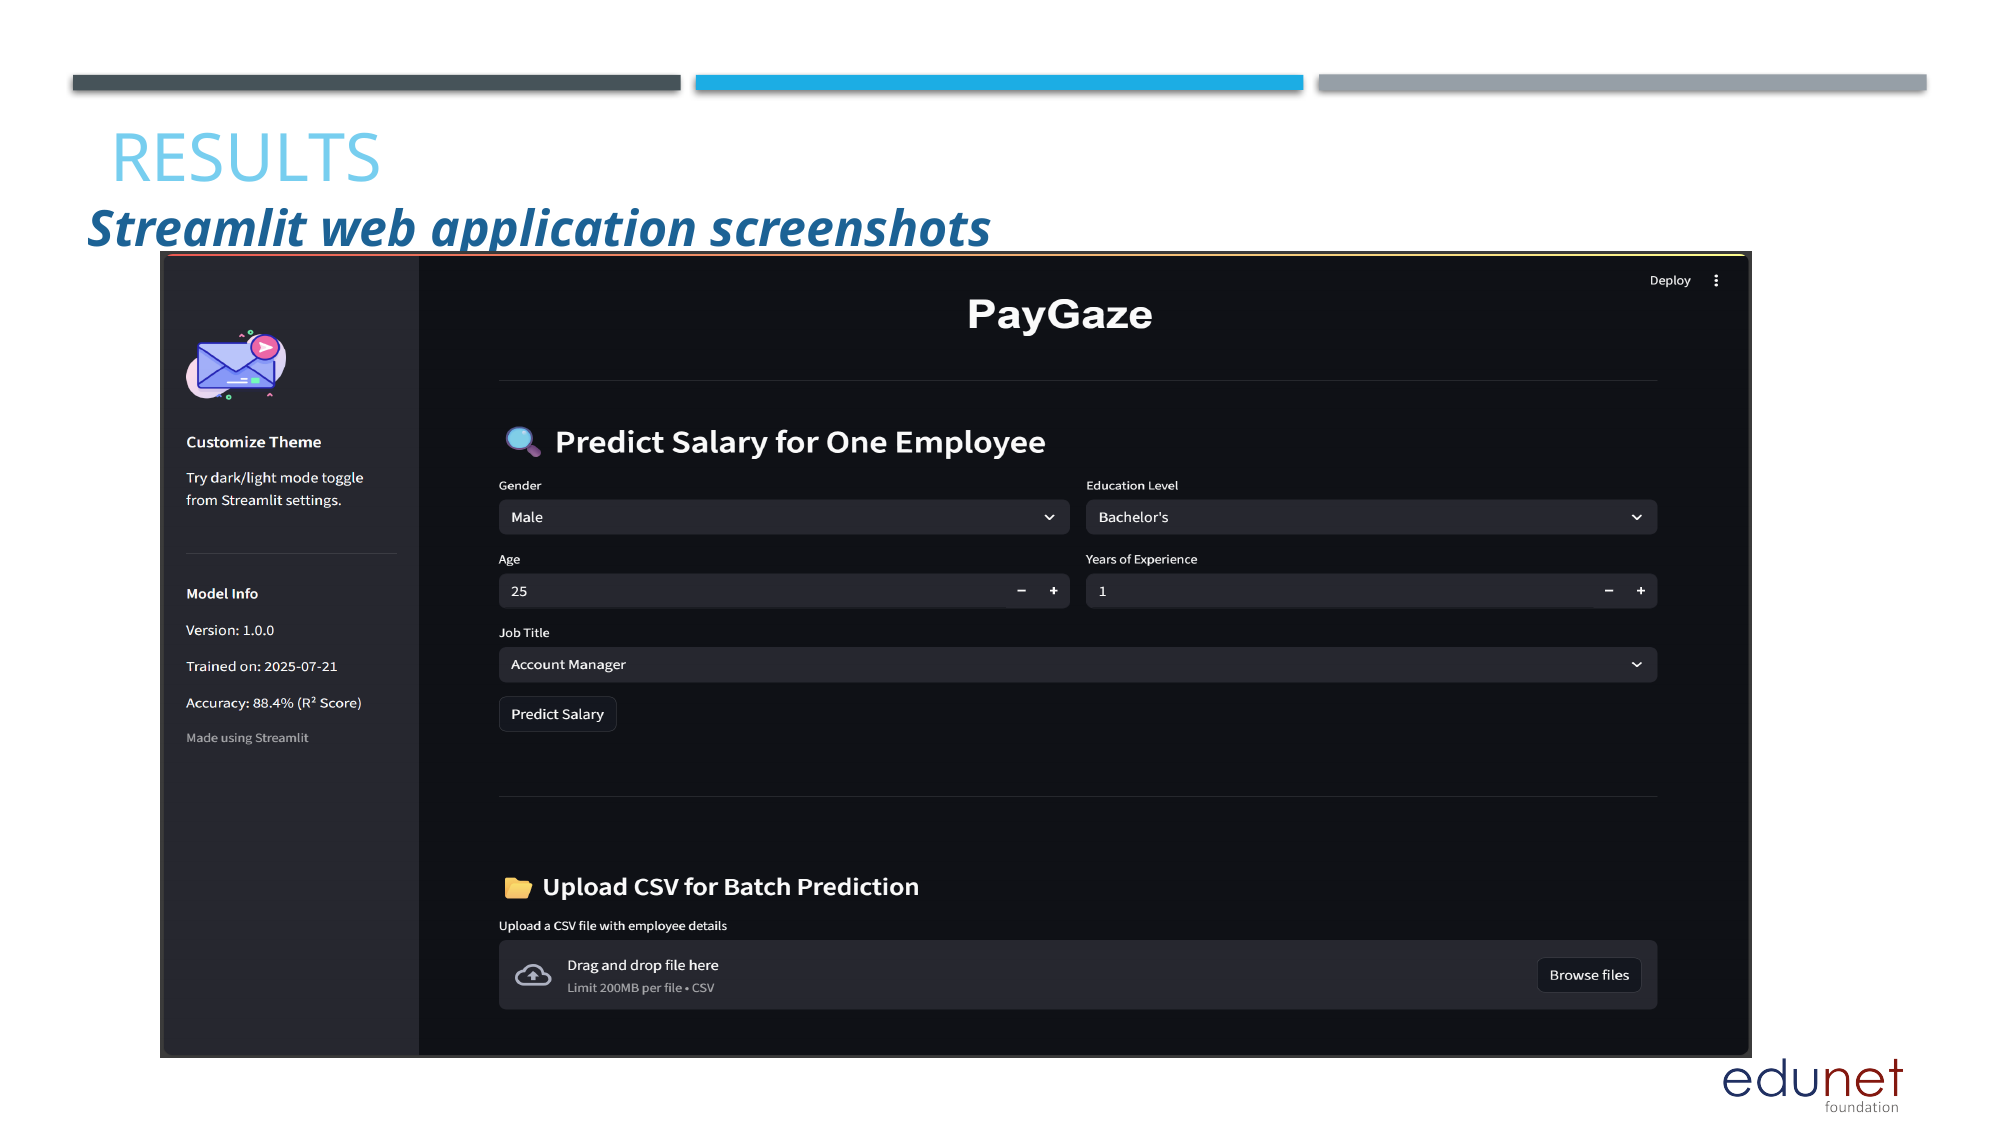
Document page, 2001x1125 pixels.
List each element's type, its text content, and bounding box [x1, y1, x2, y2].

picture [160, 250, 1905, 1116]
list Streamlit web application screenshots [72, 179, 1882, 267]
title Results [95, 115, 1905, 203]
